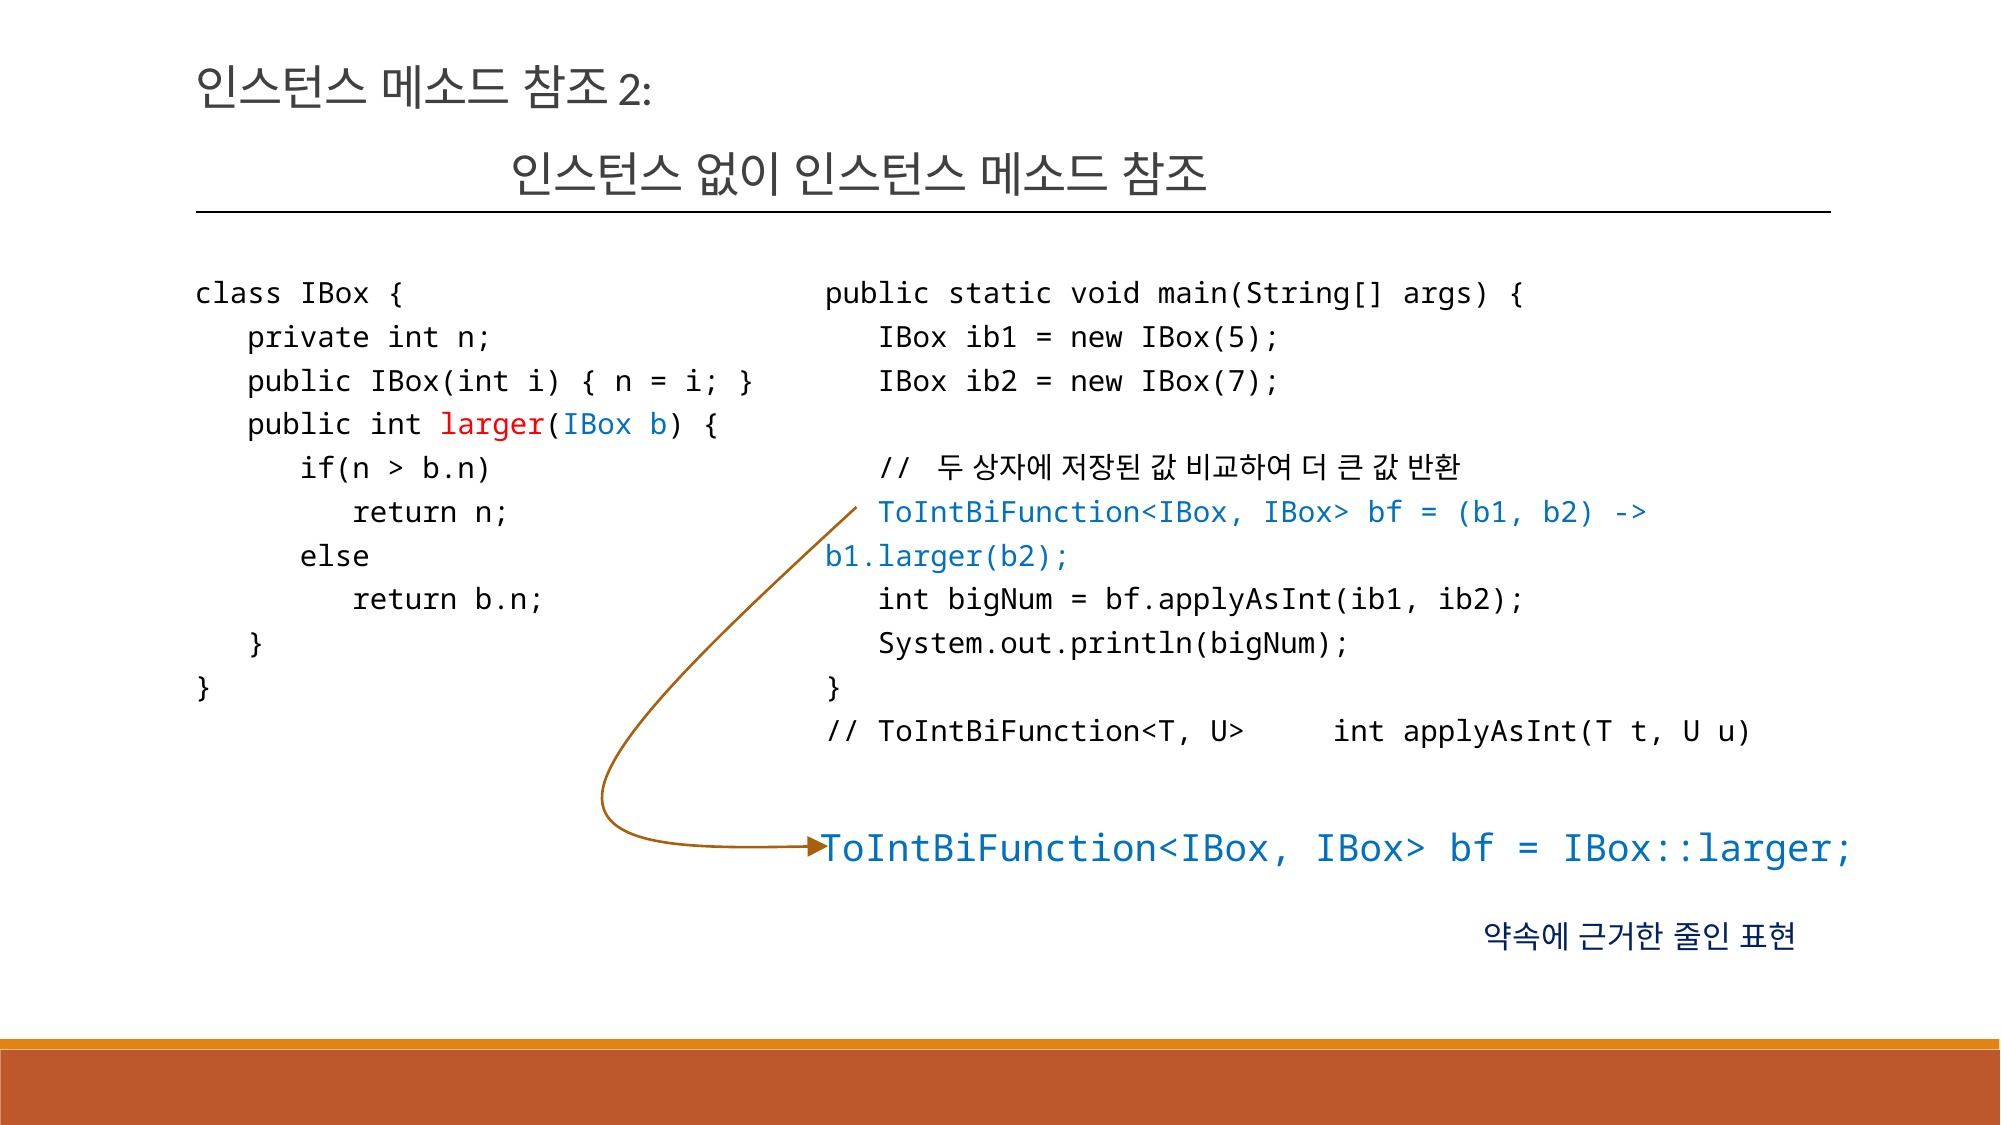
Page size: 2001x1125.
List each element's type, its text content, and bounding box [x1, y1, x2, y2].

text_box public static void main(String[] args) { IBox ib1 = new IBox(5); IBox ib2 = new IBox(7); // 두 상자에 저장된 값 비교하여 더 큰 값 반환 ToIntBiFunction<IBox, IBox> bf = (b1, b2) -> b1.larger(b2); int bigNum = bf.applyAsInt(ib1, ib2); System.out.println(bigNum); } // ToIntBiFunction<T, U> int applyAsInt(T t, U u) [810, 258, 1885, 755]
text_box [600, 506, 858, 849]
text_box 인스턴스 메소드 참조2: 인스턴스 없이 인스턴스 메소드 참조 [179, 20, 1830, 210]
text_box ToIntBiFunction<IBox, IBox> bf = IBox::larger; [804, 816, 1870, 877]
text_box 약속에 근거한 줄인 표현 [1468, 891, 1904, 963]
text_box class IBox { private int n; public IBox(int i) { n = i; } public int larger(IBox b) { if(n > b.n) return n; else return b.n; } } [179, 258, 794, 711]
